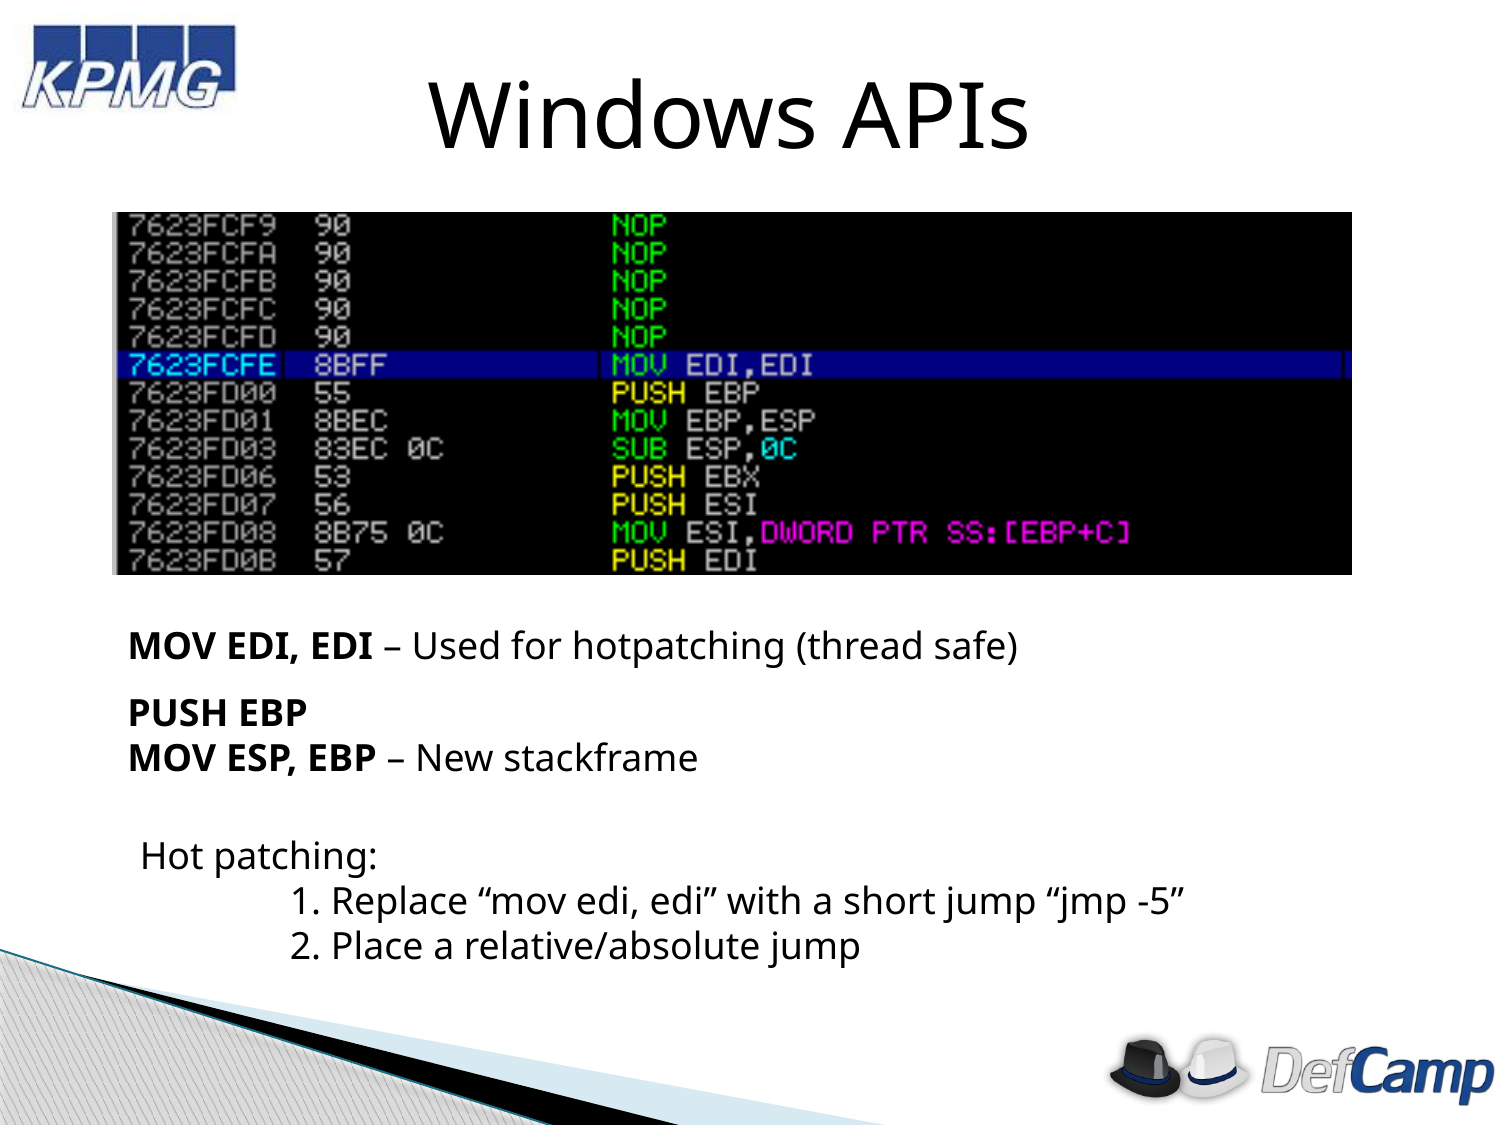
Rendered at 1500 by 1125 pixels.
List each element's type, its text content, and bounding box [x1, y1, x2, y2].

picture [12, 12, 249, 127]
picture [1099, 1024, 1500, 1125]
text_box Windows APIs [412, 49, 1100, 175]
picture [112, 212, 1352, 576]
text_box MOV EDI, EDI – Used for hotpatching (thread safe) [112, 614, 1338, 675]
text_box PUSH EBP MOV ESP, EBP – New stackframe [112, 681, 988, 787]
text_box Hot patching: 1. Replace “mov edi, edi” with a short jump “jmp -5” 2. Place a relative/absolute jump [125, 824, 1350, 975]
